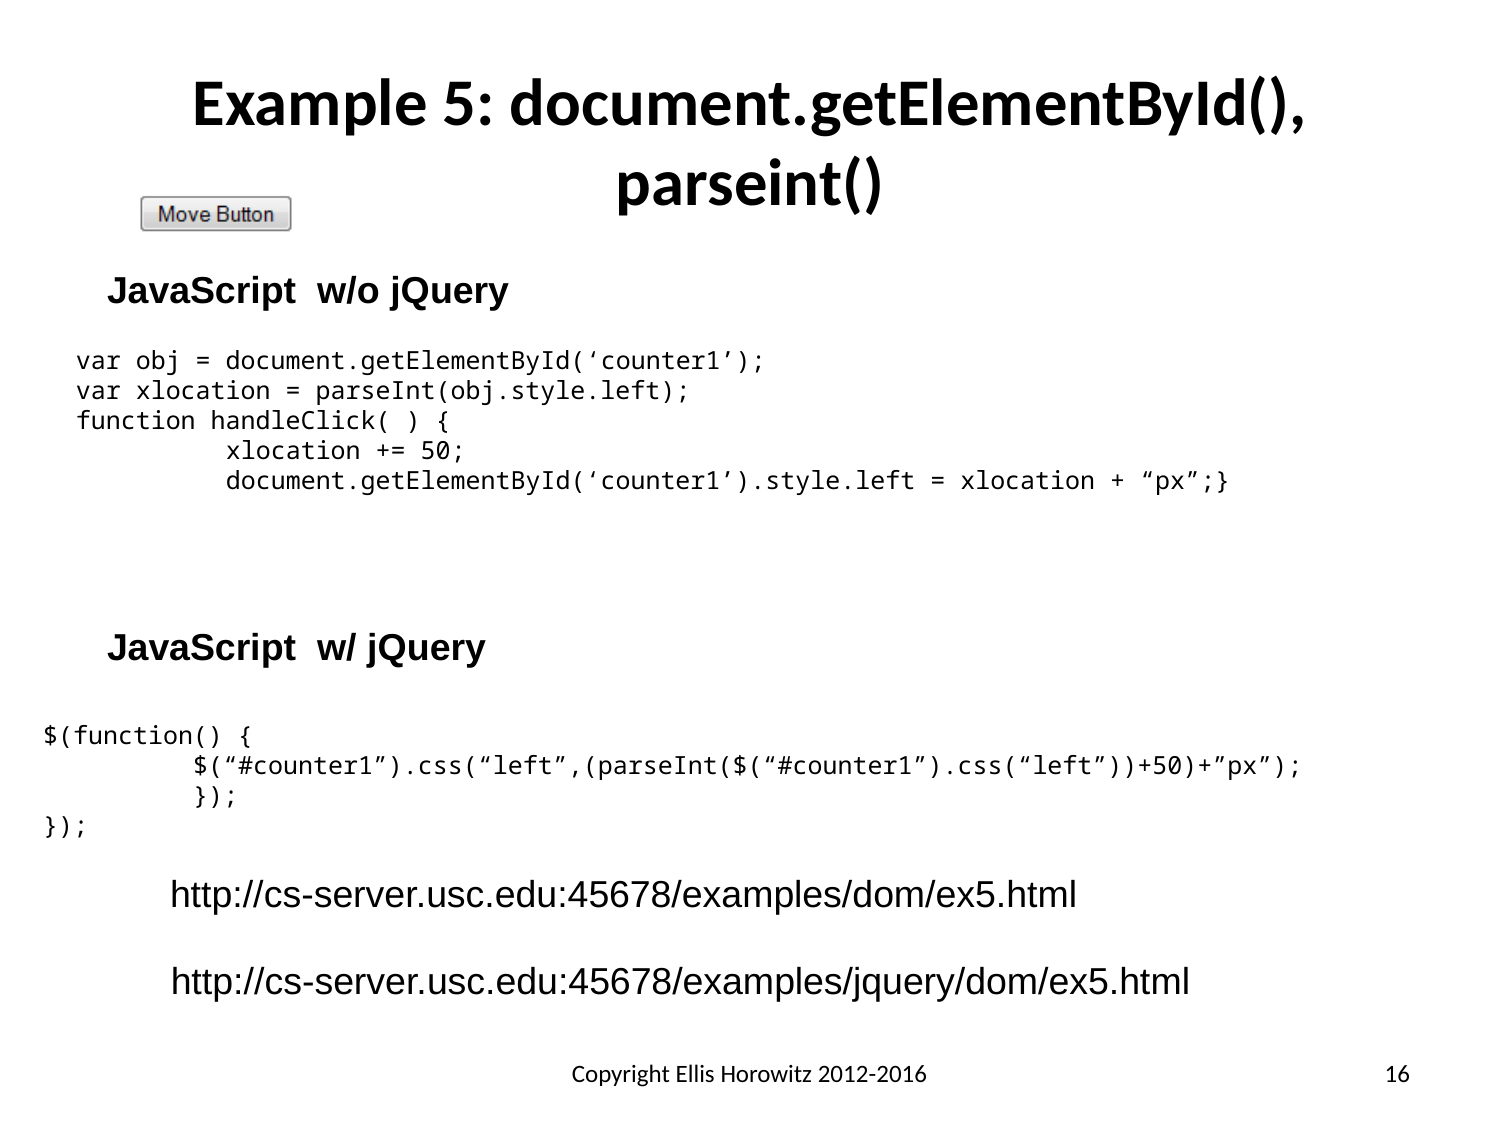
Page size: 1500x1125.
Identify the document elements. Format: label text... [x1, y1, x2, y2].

text_box http://cs-server.usc.edu:45678/examples/dom/ex5.html [155, 862, 1093, 923]
text_box JavaScript w/ jQuery [92, 615, 501, 676]
text_box http://cs-server.usc.edu:45678/examples/jquery/dom/ex5.html [156, 949, 1206, 1010]
picture [56, 187, 309, 252]
text_box JavaScript w/o jQuery [92, 258, 524, 318]
title Example 5: document.getElementById(), parseint() [75, 45, 1425, 233]
slide_number 16 [1074, 1042, 1425, 1103]
footer Copyright Ellis Horowitz 2012-2016 [512, 1042, 988, 1103]
text_box $(function() { $(“#counter1”).css(“left”,(parseInt($(“#counter1”).css(“left”))+50)+”px”); }); }); [28, 712, 1318, 847]
text_box var obj = document.getElementById(‘counter1’); var xlocation = parseInt(obj.style.left); function handleClick( ) { xlocation += 50; document.getElementById(‘counter1’).style.left = xlocation + “px”;} [61, 337, 1246, 532]
